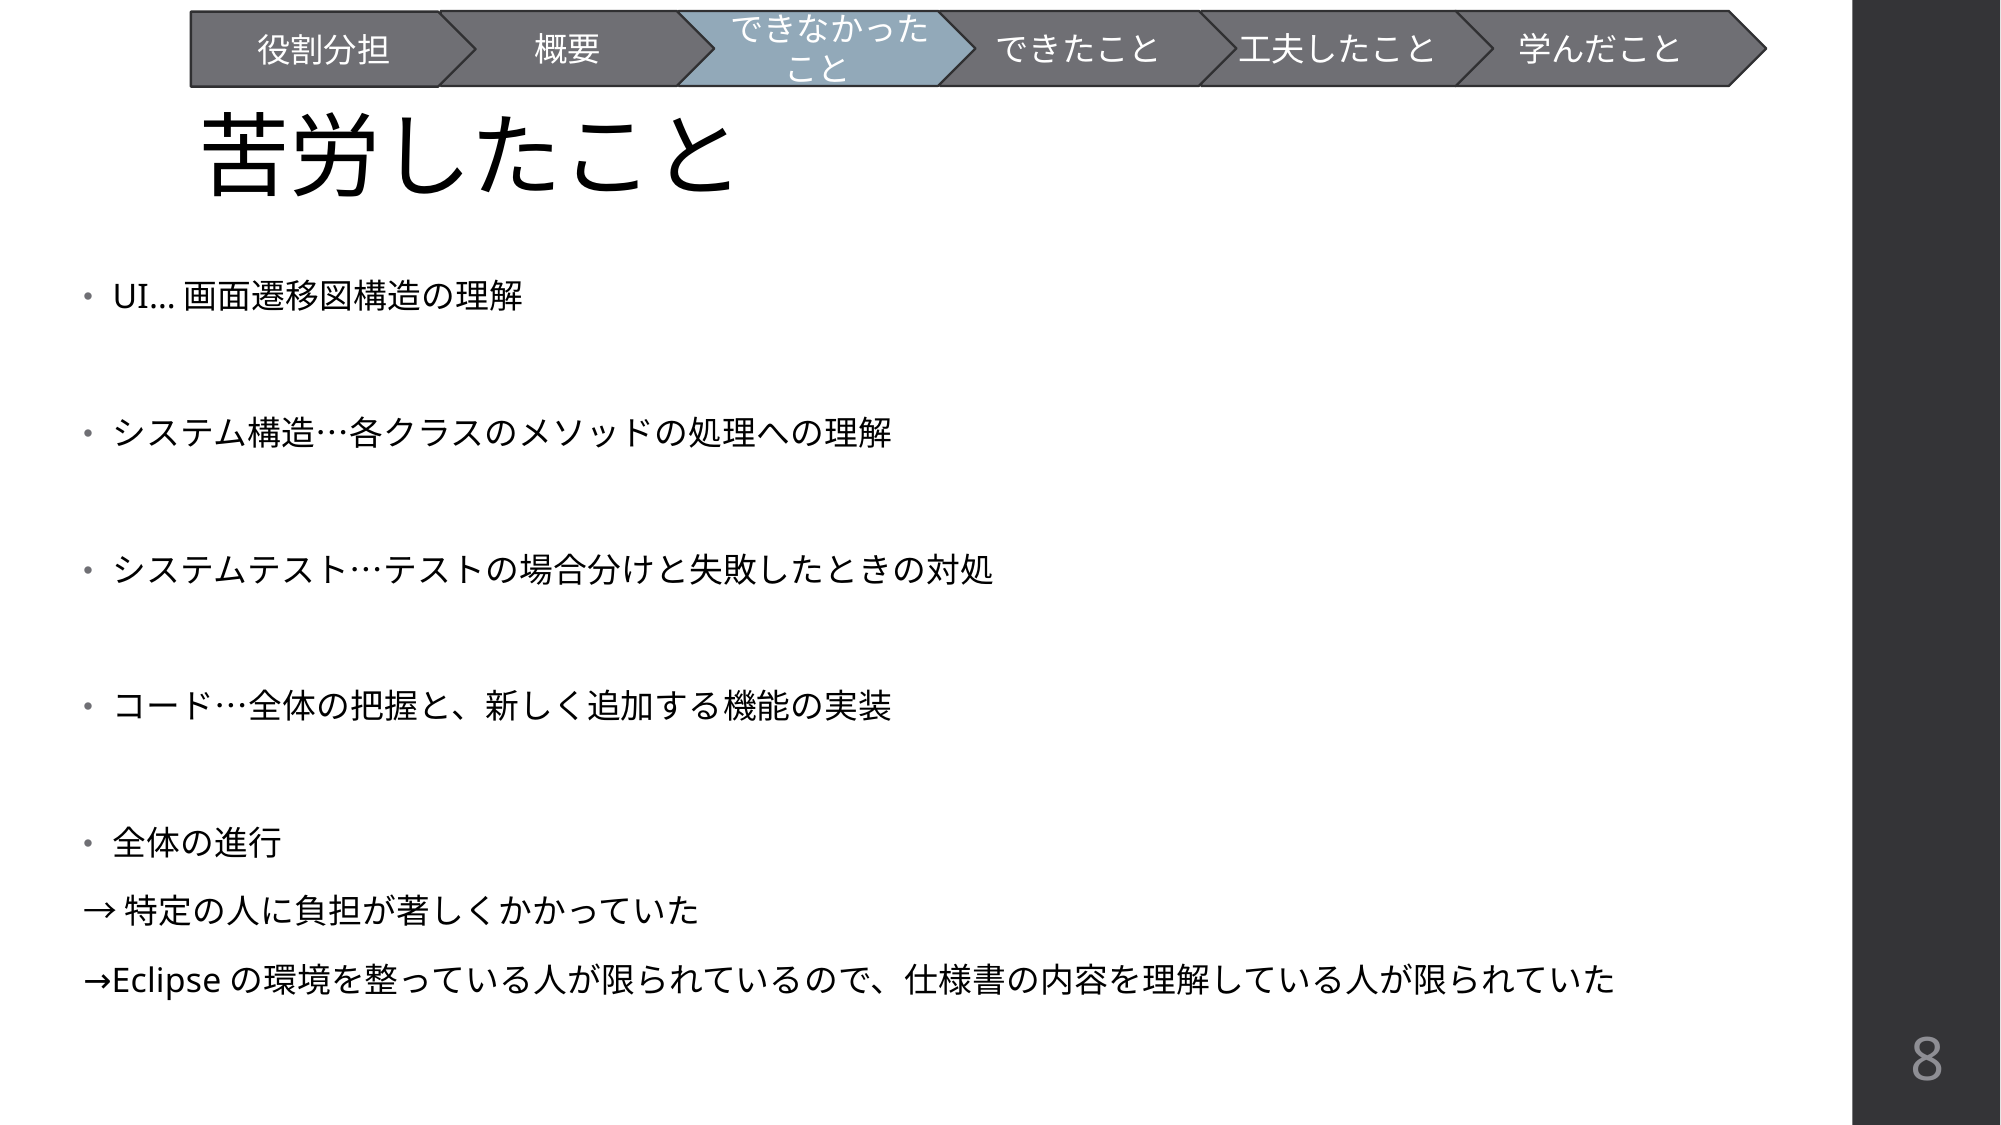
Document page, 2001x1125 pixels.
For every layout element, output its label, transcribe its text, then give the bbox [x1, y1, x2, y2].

text_box 苦労したこと [183, 0, 1774, 218]
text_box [190, 10, 1767, 87]
list UI…画面遷移図構造の理解 システム構造…各クラスのメソッドの処理への理解 システムテスト…テストの場合分けと失敗したときの対処 コード…全体の把握と、新しく追加する機能の実装 全体の進行 →特定の人に負担が著しくかかっていた →Eclipseの環境を整っている人が限られているので、仕様書の内容を理解している人が限られていた [68, 270, 1962, 1014]
slide_number 8 [1852, 1012, 2000, 1110]
